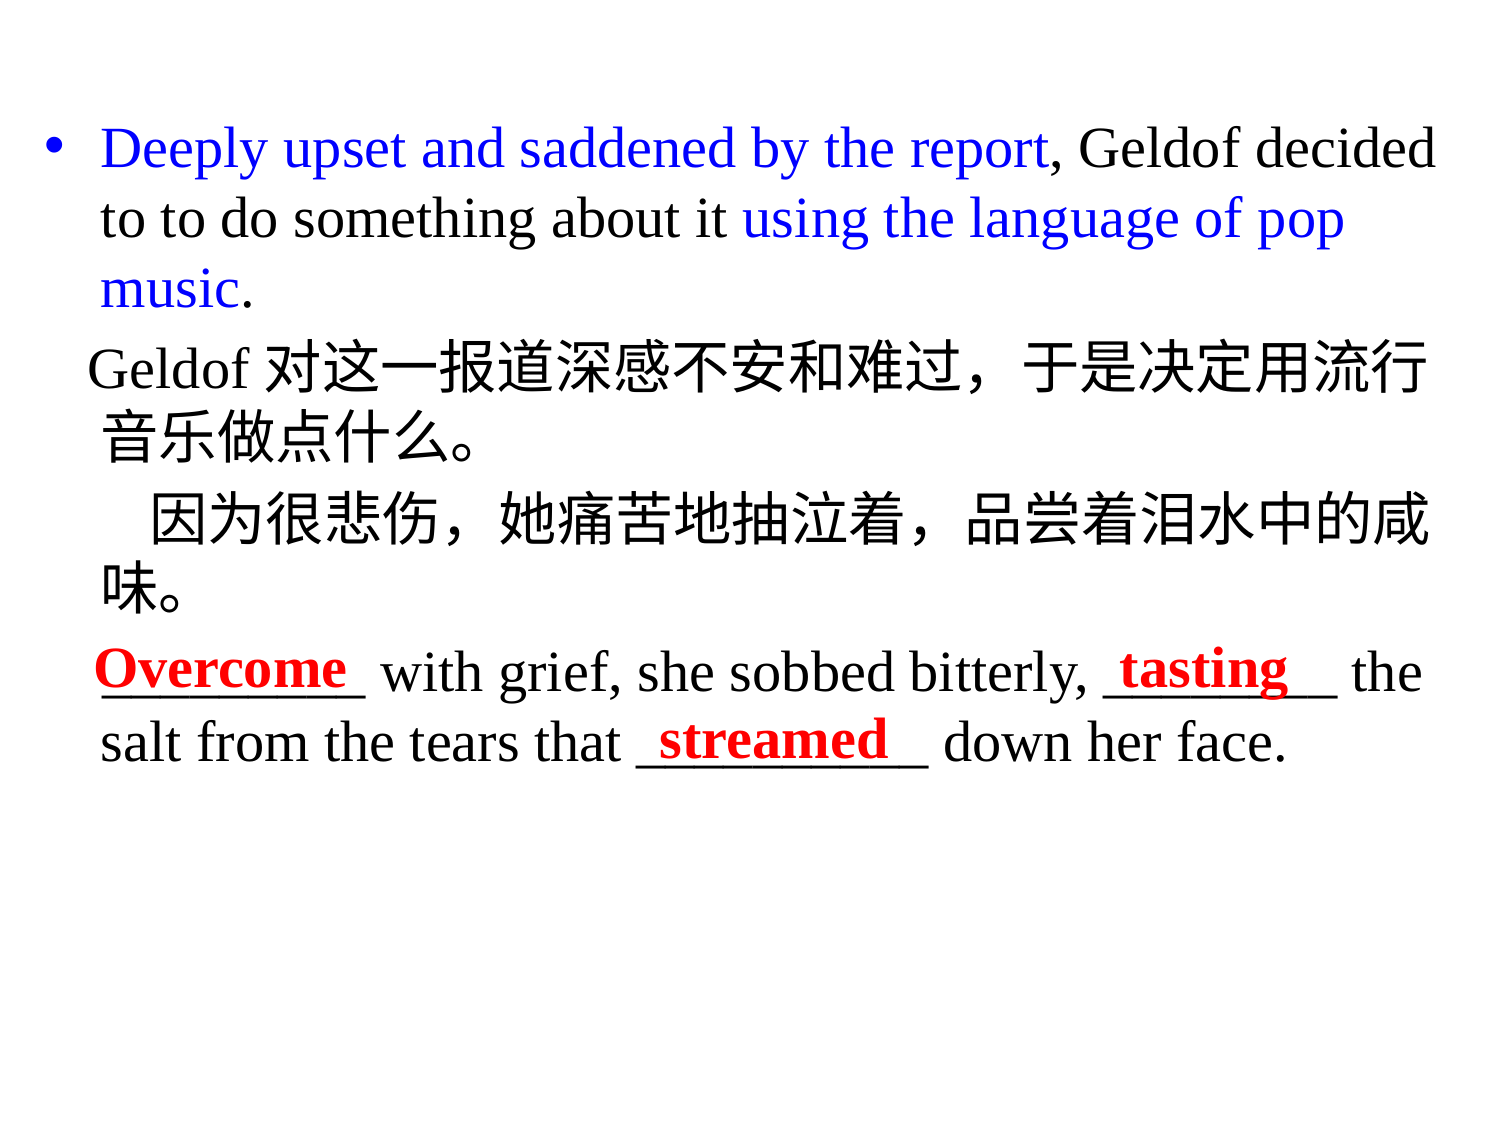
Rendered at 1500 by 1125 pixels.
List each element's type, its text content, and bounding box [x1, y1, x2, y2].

text_box Overcome [78, 621, 377, 707]
text_box tasting [1105, 621, 1304, 707]
list Deeply upset and saddened by the report, Geldof decided to to do something about it using the language of pop music. Geldof对这一报道深感不安和难过，于是决定用流行音乐做点什么。 因为很悲伤，她痛苦地抽泣着，品尝着泪水中的咸味。 _________ with grief, she sobbed bitterly, ________ the salt from the tears that __________ down her face. [29, 101, 1459, 1094]
text_box streamed [645, 692, 904, 778]
